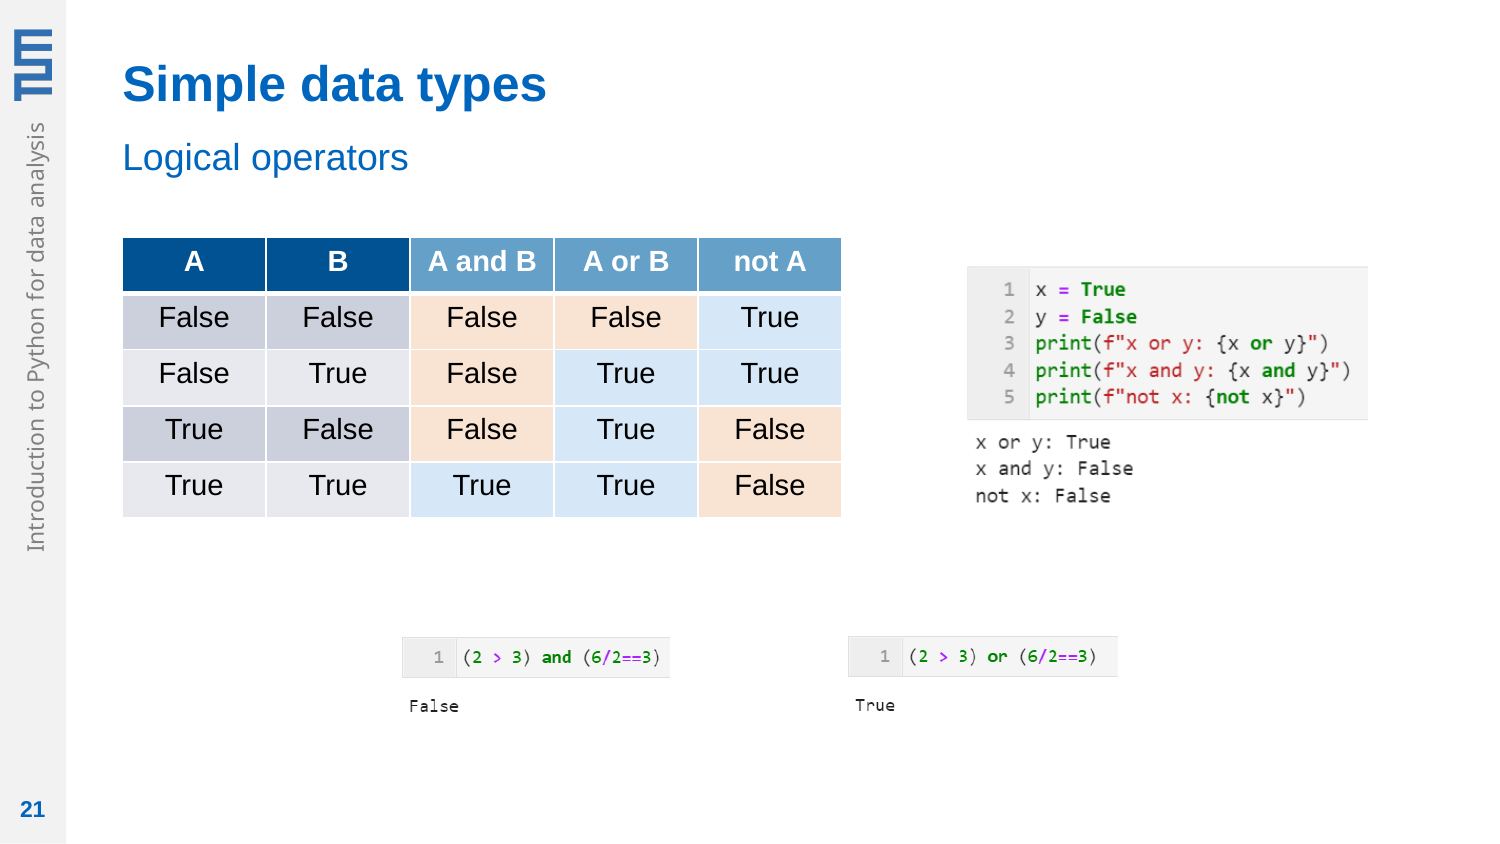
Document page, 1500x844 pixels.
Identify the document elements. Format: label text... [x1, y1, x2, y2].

table_cell True [555, 407, 697, 461]
table_header B [267, 238, 409, 291]
table_header not A [699, 238, 841, 291]
table_cell False [411, 407, 553, 461]
table_cell False [123, 350, 265, 405]
table_cell False [123, 296, 265, 349]
table_header A or B [555, 238, 697, 291]
table_cell True [267, 350, 409, 405]
table_cell False [699, 463, 841, 517]
table_cell False [555, 296, 697, 349]
list Logical operators [107, 125, 1232, 207]
slide_number 21 [6, 785, 59, 831]
table_cell True [411, 463, 553, 517]
picture [15, 30, 52, 101]
table_cell True [699, 296, 841, 349]
picture [841, 628, 1118, 724]
table_header A and B [411, 238, 553, 291]
table_cell False [699, 407, 841, 461]
table_cell False [411, 350, 553, 405]
list Simple data types [107, 43, 1232, 125]
table_cell False [267, 407, 409, 461]
table_cell True [123, 463, 265, 517]
table_cell True [555, 350, 697, 405]
table_cell True [267, 463, 409, 517]
table_cell True [555, 463, 697, 517]
table_cell False [267, 296, 409, 349]
picture [394, 631, 670, 721]
table_header A [123, 238, 265, 291]
table_cell False [411, 296, 553, 349]
picture [960, 256, 1369, 515]
table_cell True [123, 407, 265, 461]
table_cell True [699, 350, 841, 405]
